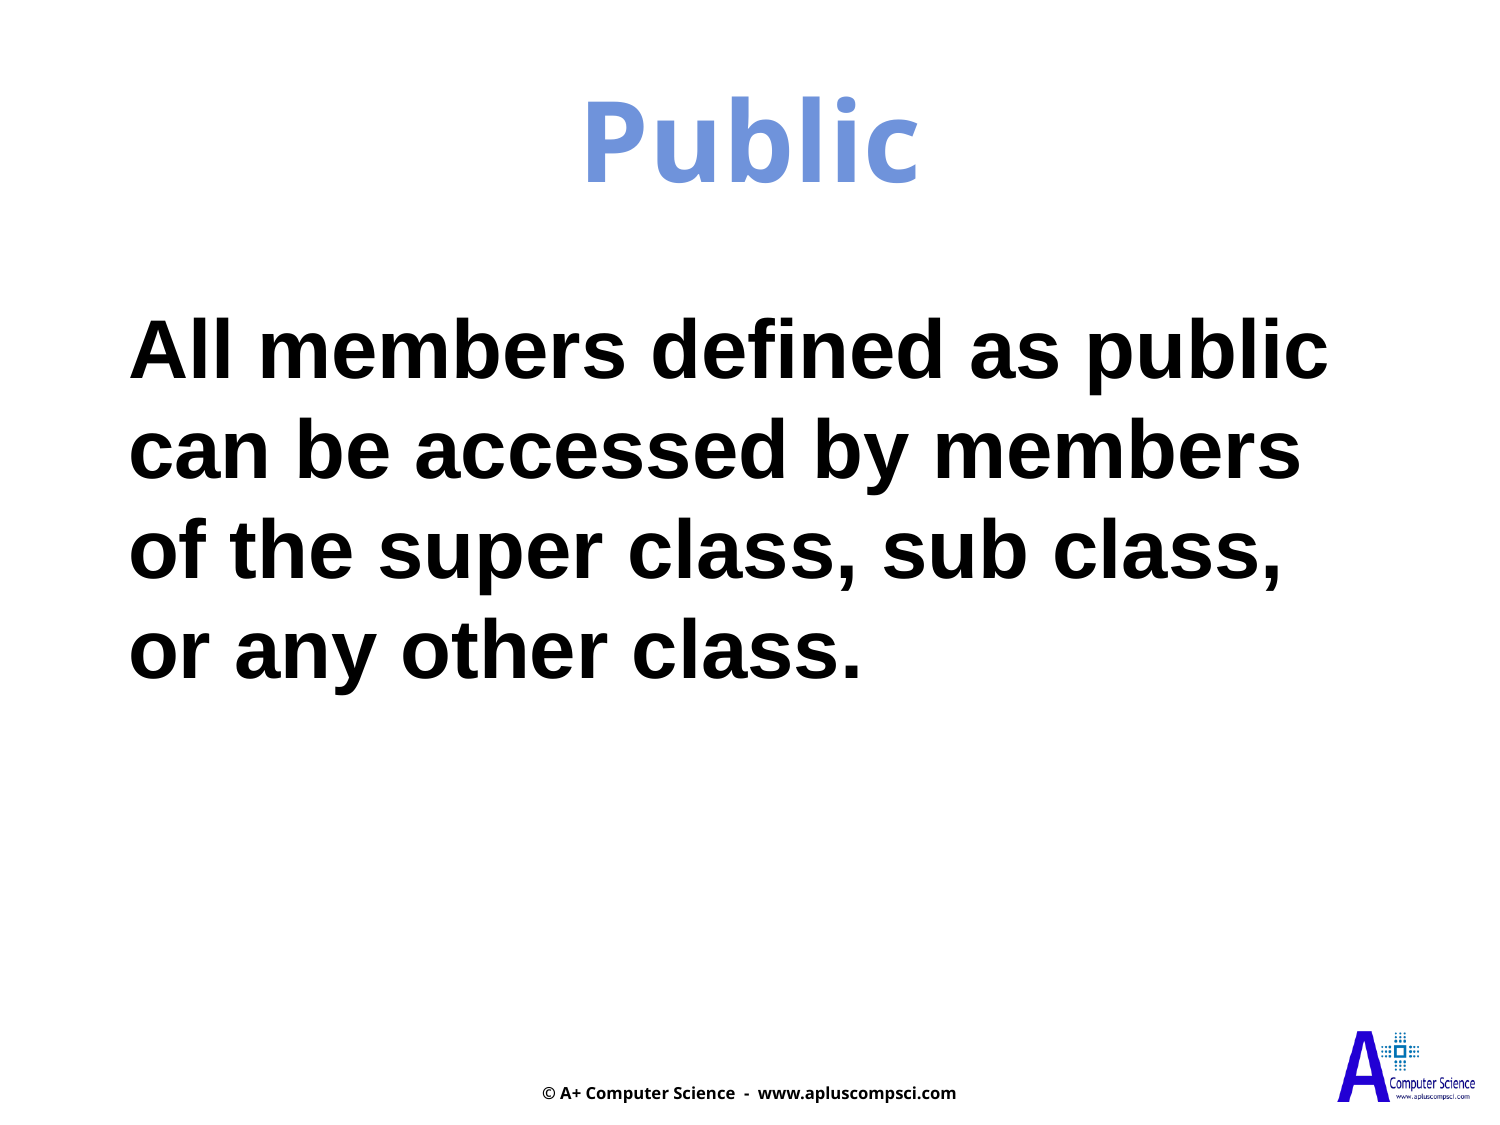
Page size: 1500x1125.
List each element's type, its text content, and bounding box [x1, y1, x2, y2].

text_box Public [0, 62, 1500, 213]
text_box All members defined as public can be accessed by members of the super class, sub class, or any other class. [112, 287, 1347, 903]
picture [1337, 1031, 1475, 1102]
footer © A+ Computer Science - www.apluscompsci.com [512, 1024, 988, 1101]
